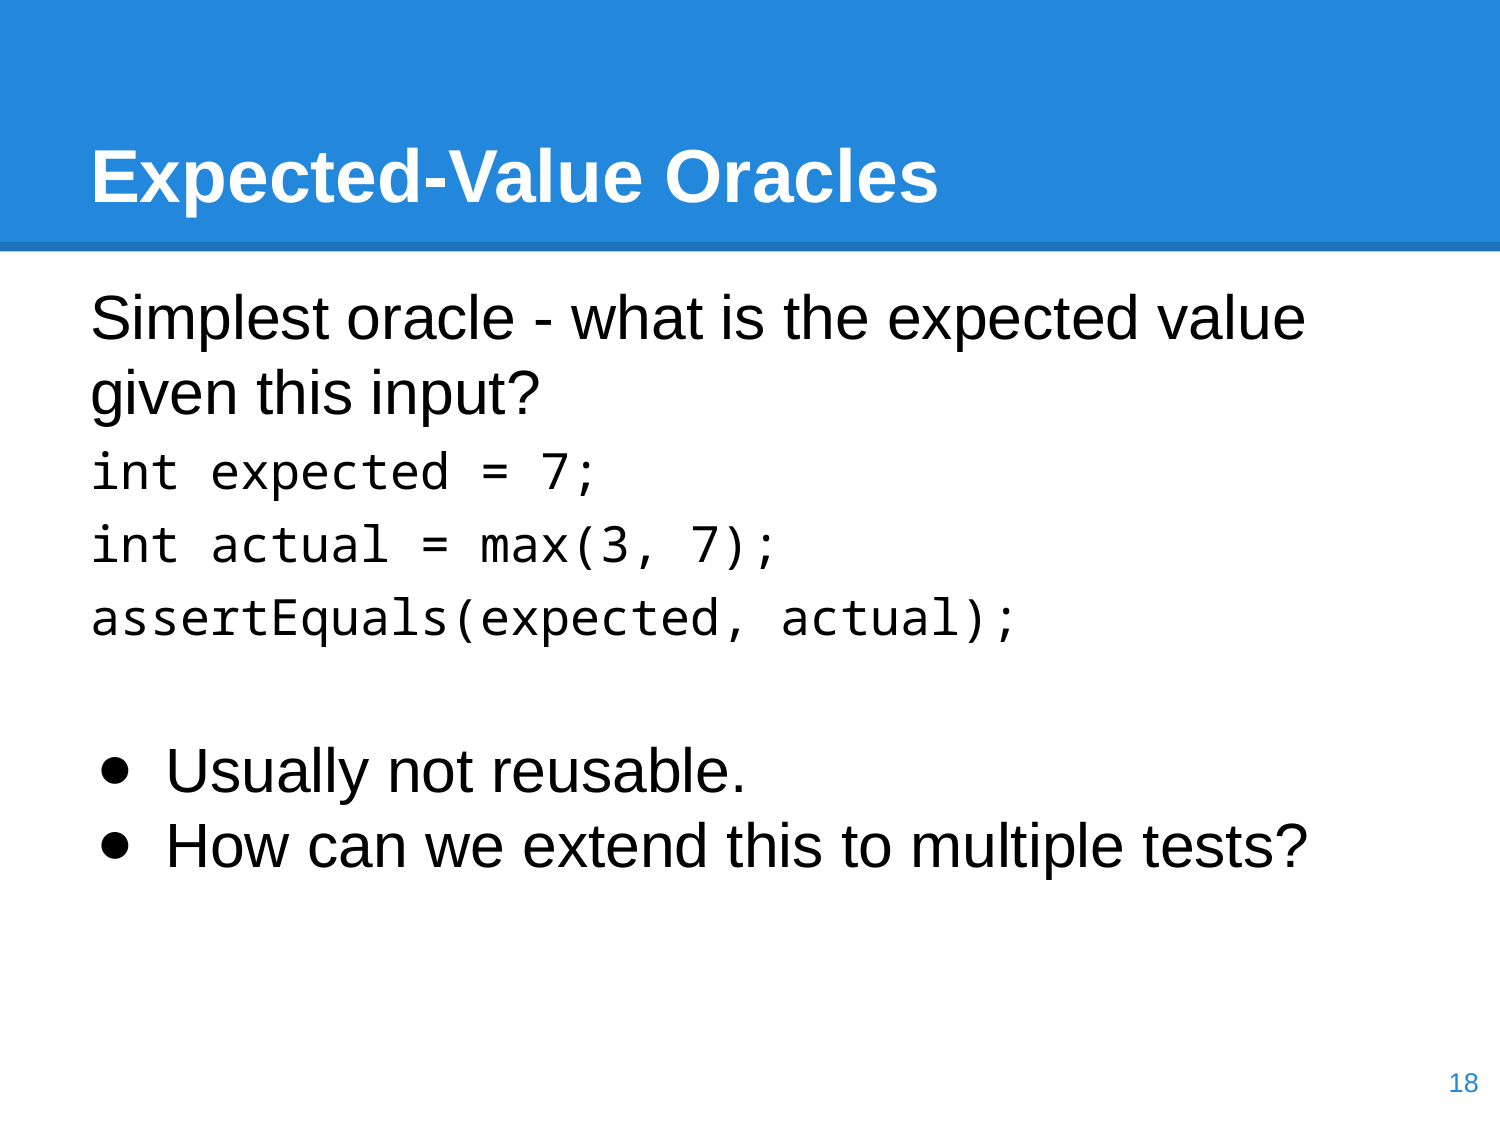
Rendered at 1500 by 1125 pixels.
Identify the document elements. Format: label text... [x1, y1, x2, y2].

title Expected-Value Oracles [75, 45, 1425, 233]
slide_number ‹#› [1403, 1038, 1494, 1125]
list Simplest oracle - what is the expected value given this input? int expected = 7; int actual = max(3, 7); assertEquals(expected, actual); Usually not reusable. How can we extend this to multiple tests? [75, 262, 1425, 1078]
